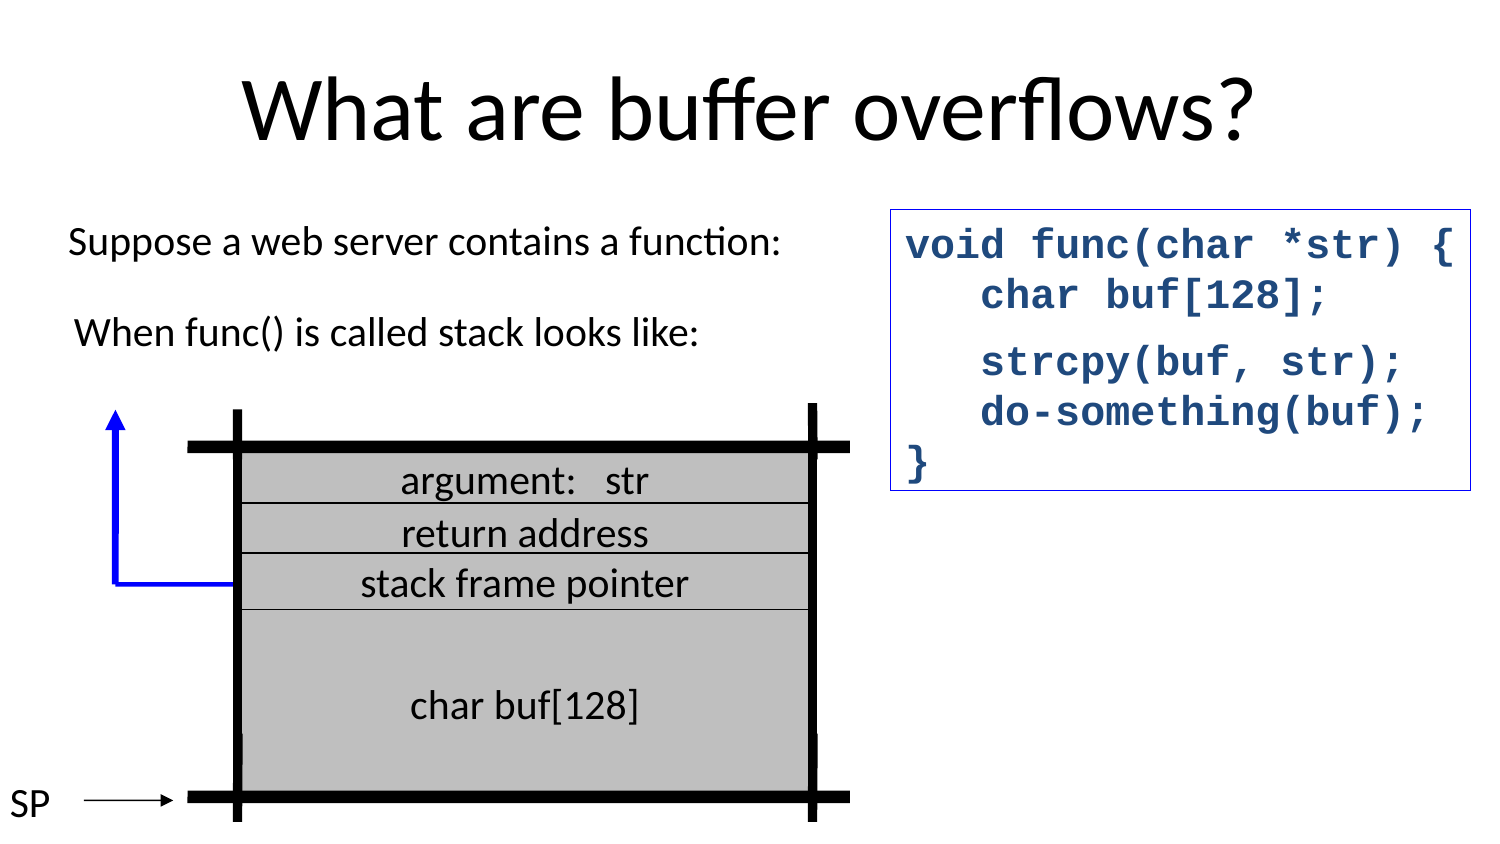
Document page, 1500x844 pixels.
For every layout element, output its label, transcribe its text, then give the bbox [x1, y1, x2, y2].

text_box [237, 446, 813, 797]
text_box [115, 409, 238, 585]
text_box SP [0, 768, 66, 834]
text_box [83, 794, 174, 807]
title What are buffer overflows? [75, 33, 1425, 175]
text_box void func(char *str) { char buf[128]; strcpy(buf, str); do-something(buf); } [890, 209, 1471, 491]
text_box Suppose a web server contains a function: [53, 206, 798, 271]
text_box When func() is called stack looks like: [58, 296, 716, 362]
